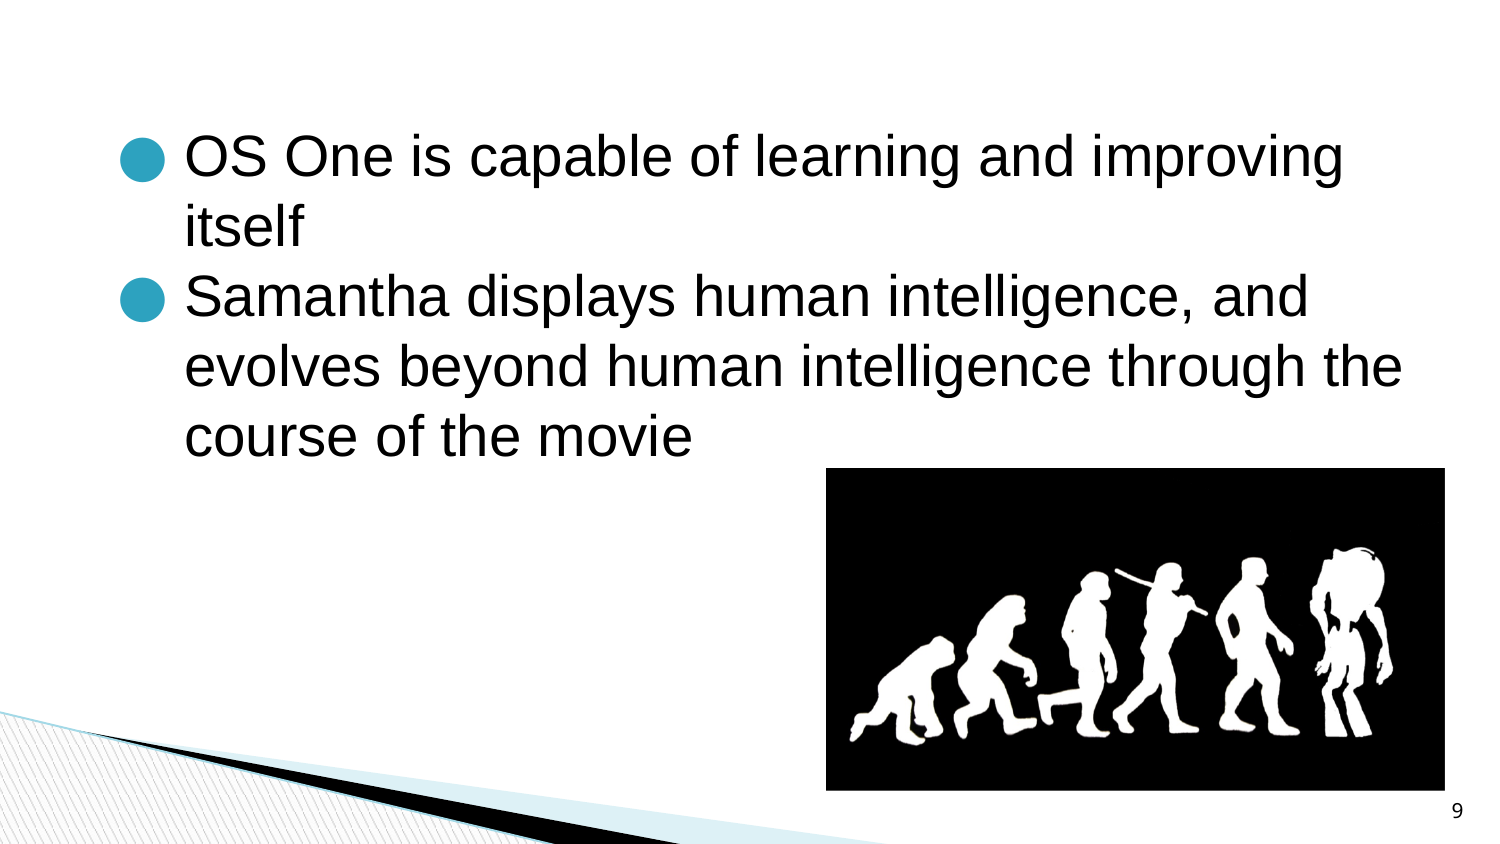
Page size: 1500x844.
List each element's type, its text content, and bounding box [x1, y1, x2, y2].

picture [826, 468, 1445, 792]
list OS One is capable of learning and improving itself Samantha displays human intelligence, and evolves beyond human intelligence through the course of the movie [93, 102, 1445, 668]
